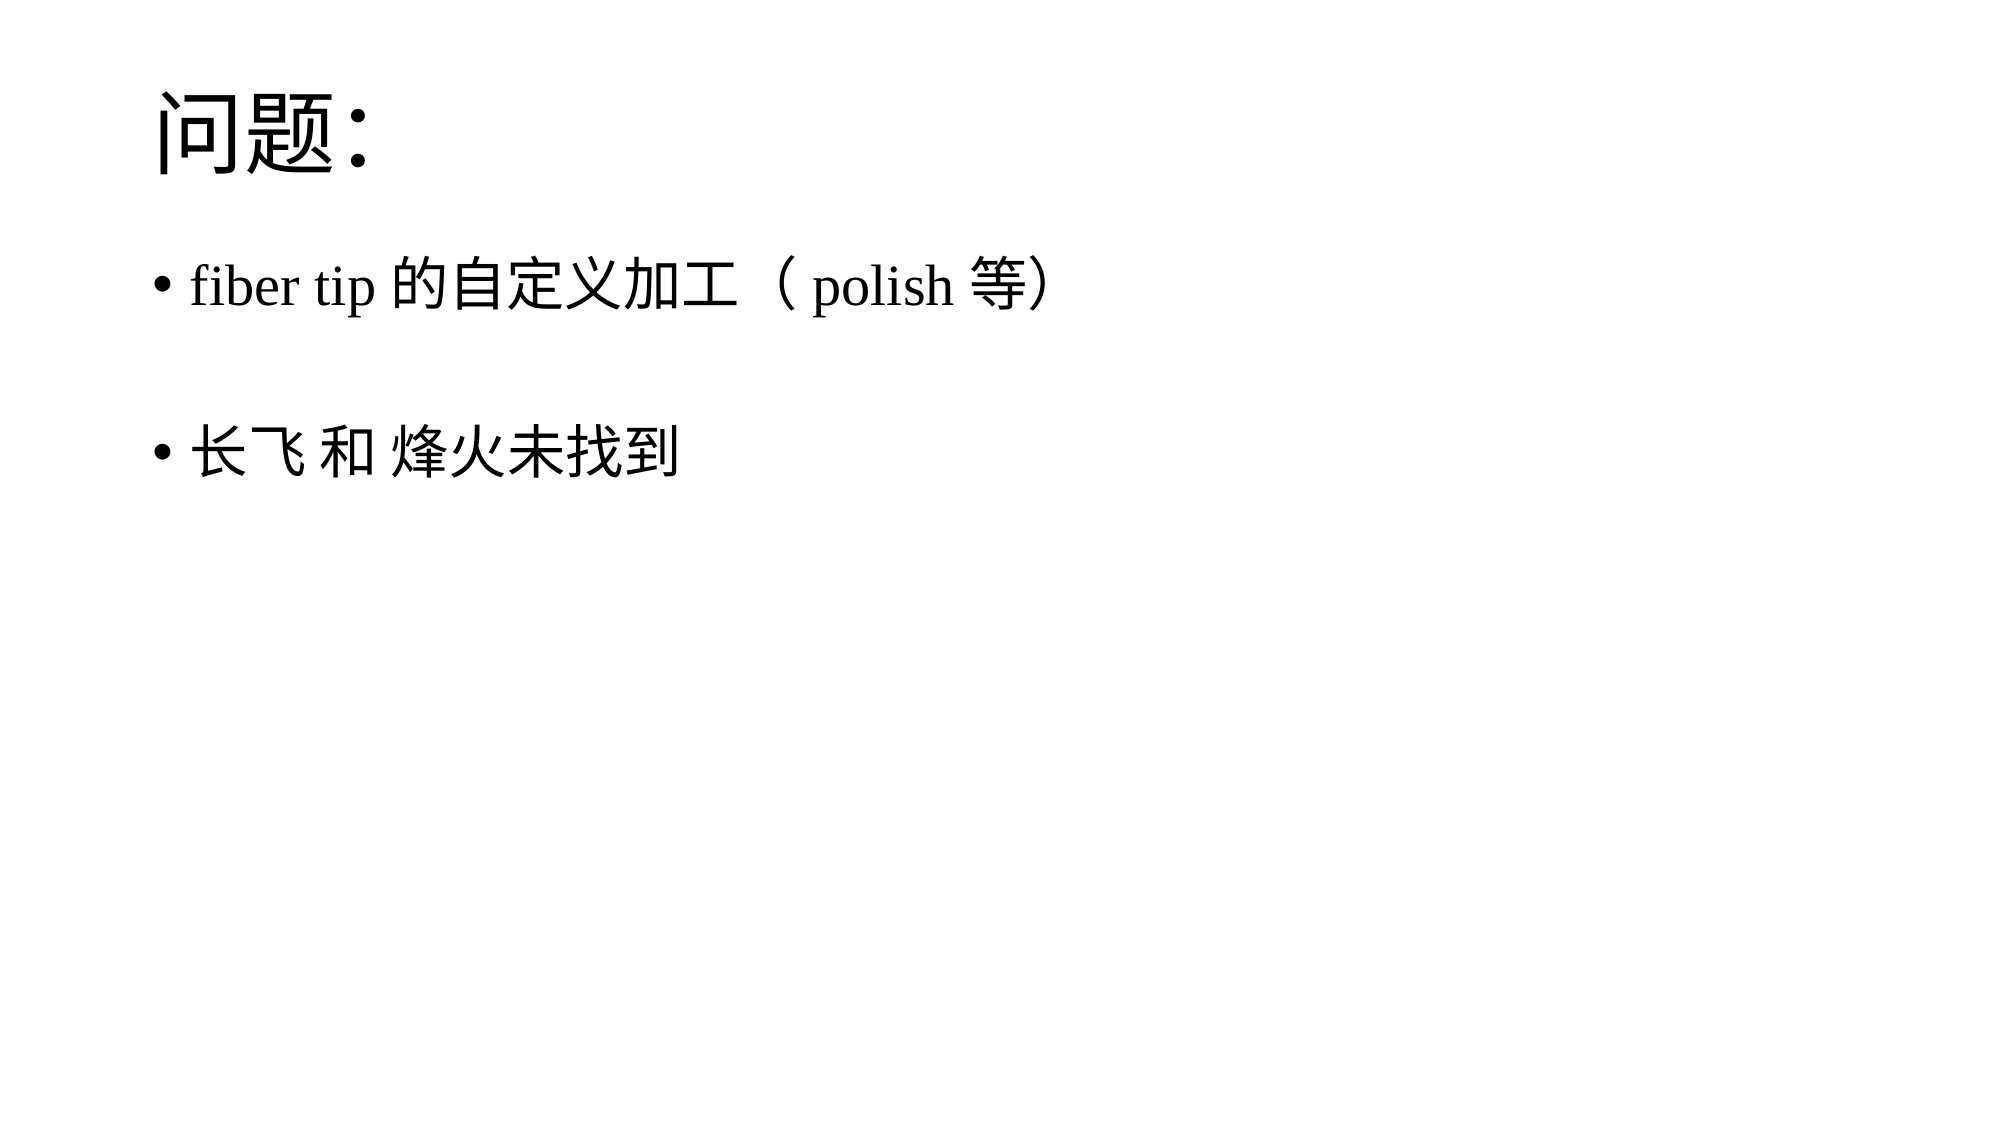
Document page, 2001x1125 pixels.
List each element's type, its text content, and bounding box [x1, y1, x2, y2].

list fiber tip的自定义加工（polish等） 长飞 和 烽火未找到 [137, 247, 1863, 1092]
title 问题： [137, 59, 1863, 216]
